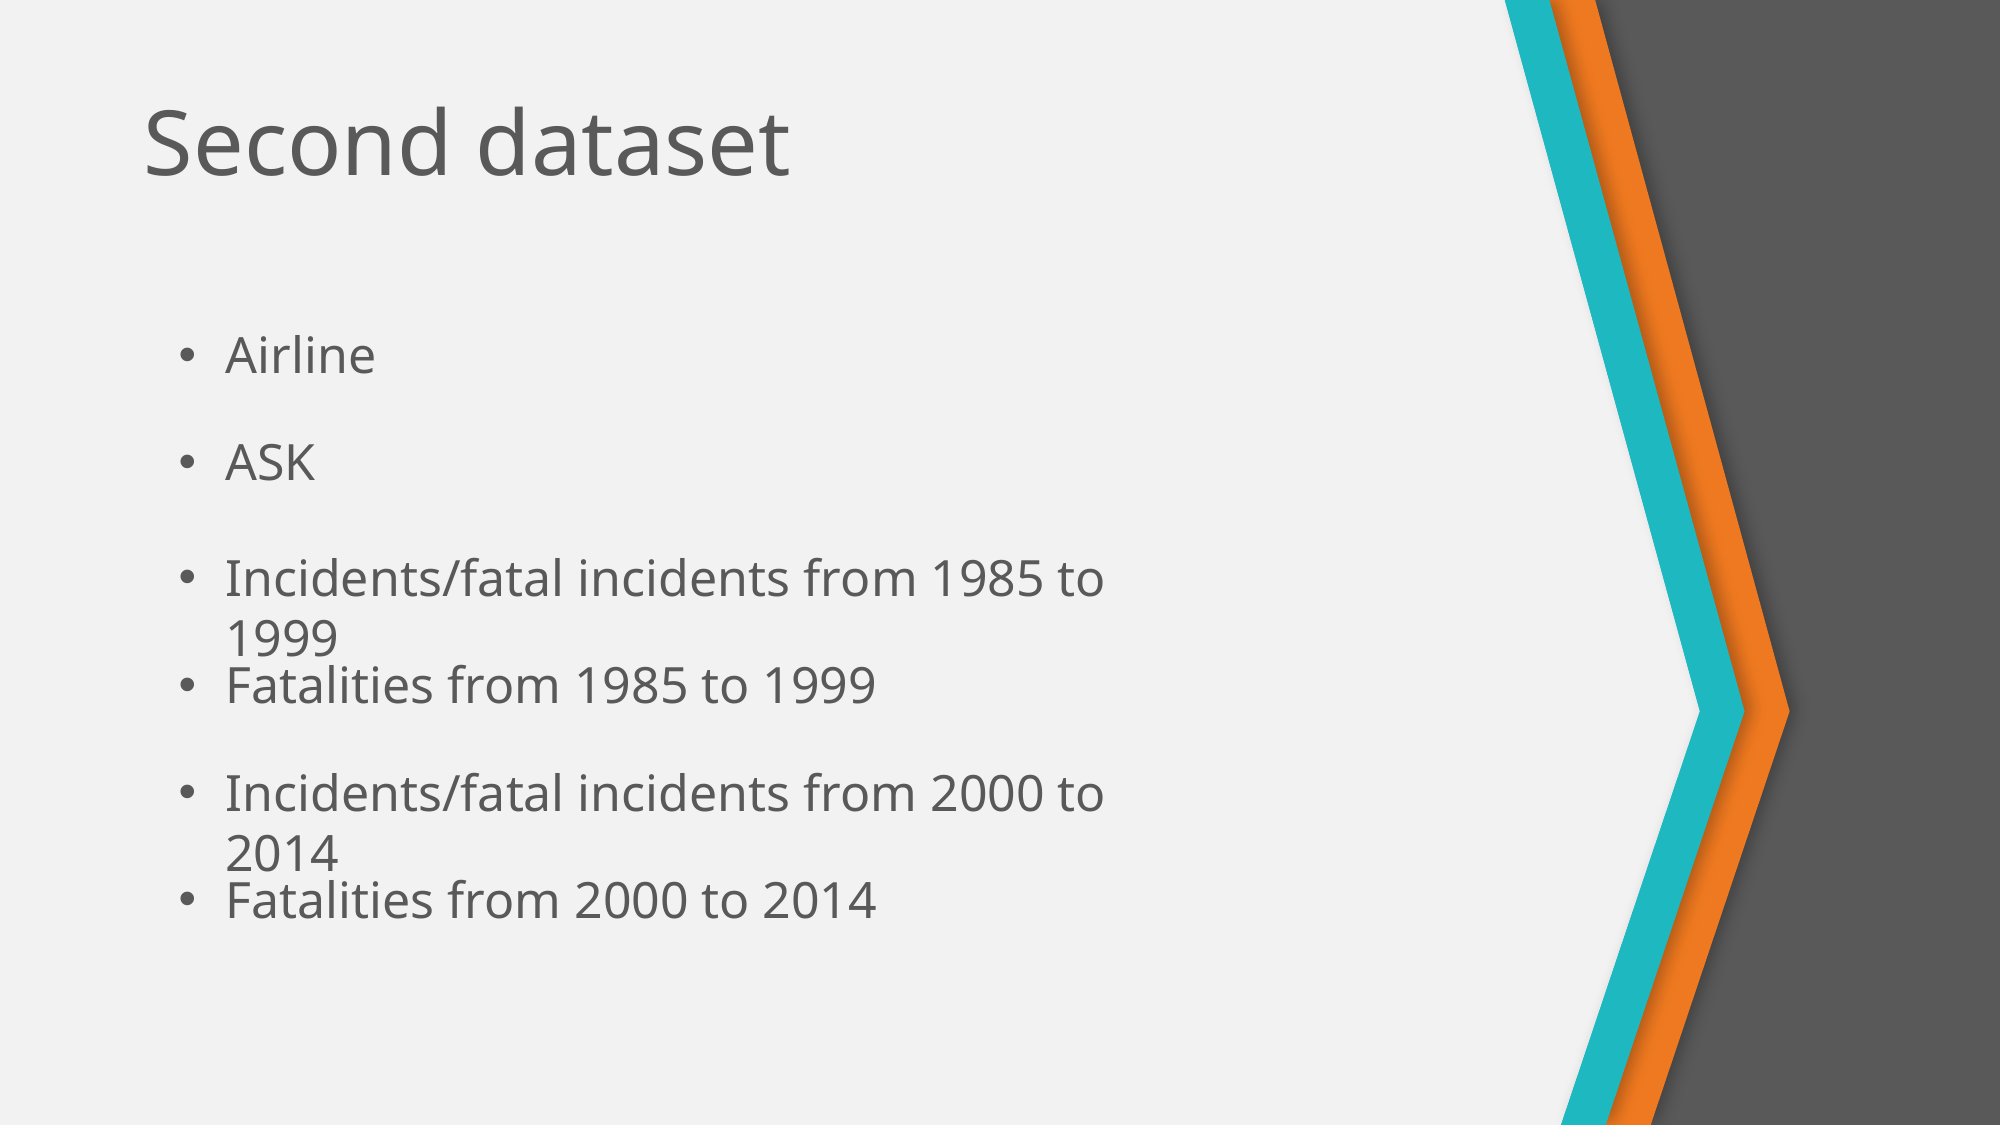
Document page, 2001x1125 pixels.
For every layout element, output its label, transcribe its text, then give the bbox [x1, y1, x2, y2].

text_box Second dataset [128, 63, 815, 203]
text_box Incidents/fatal incidents from 1985 to 1999 [163, 539, 1217, 646]
text_box Incidents/fatal incidents from 2000 to 2014 [163, 753, 1203, 889]
text_box ASK [163, 423, 1011, 499]
text_box Fatalities from 1985 to 1999 [163, 646, 1315, 722]
text_box Fatalities from 2000 to 2014 [163, 860, 1011, 936]
text_box Airline [163, 316, 1011, 392]
